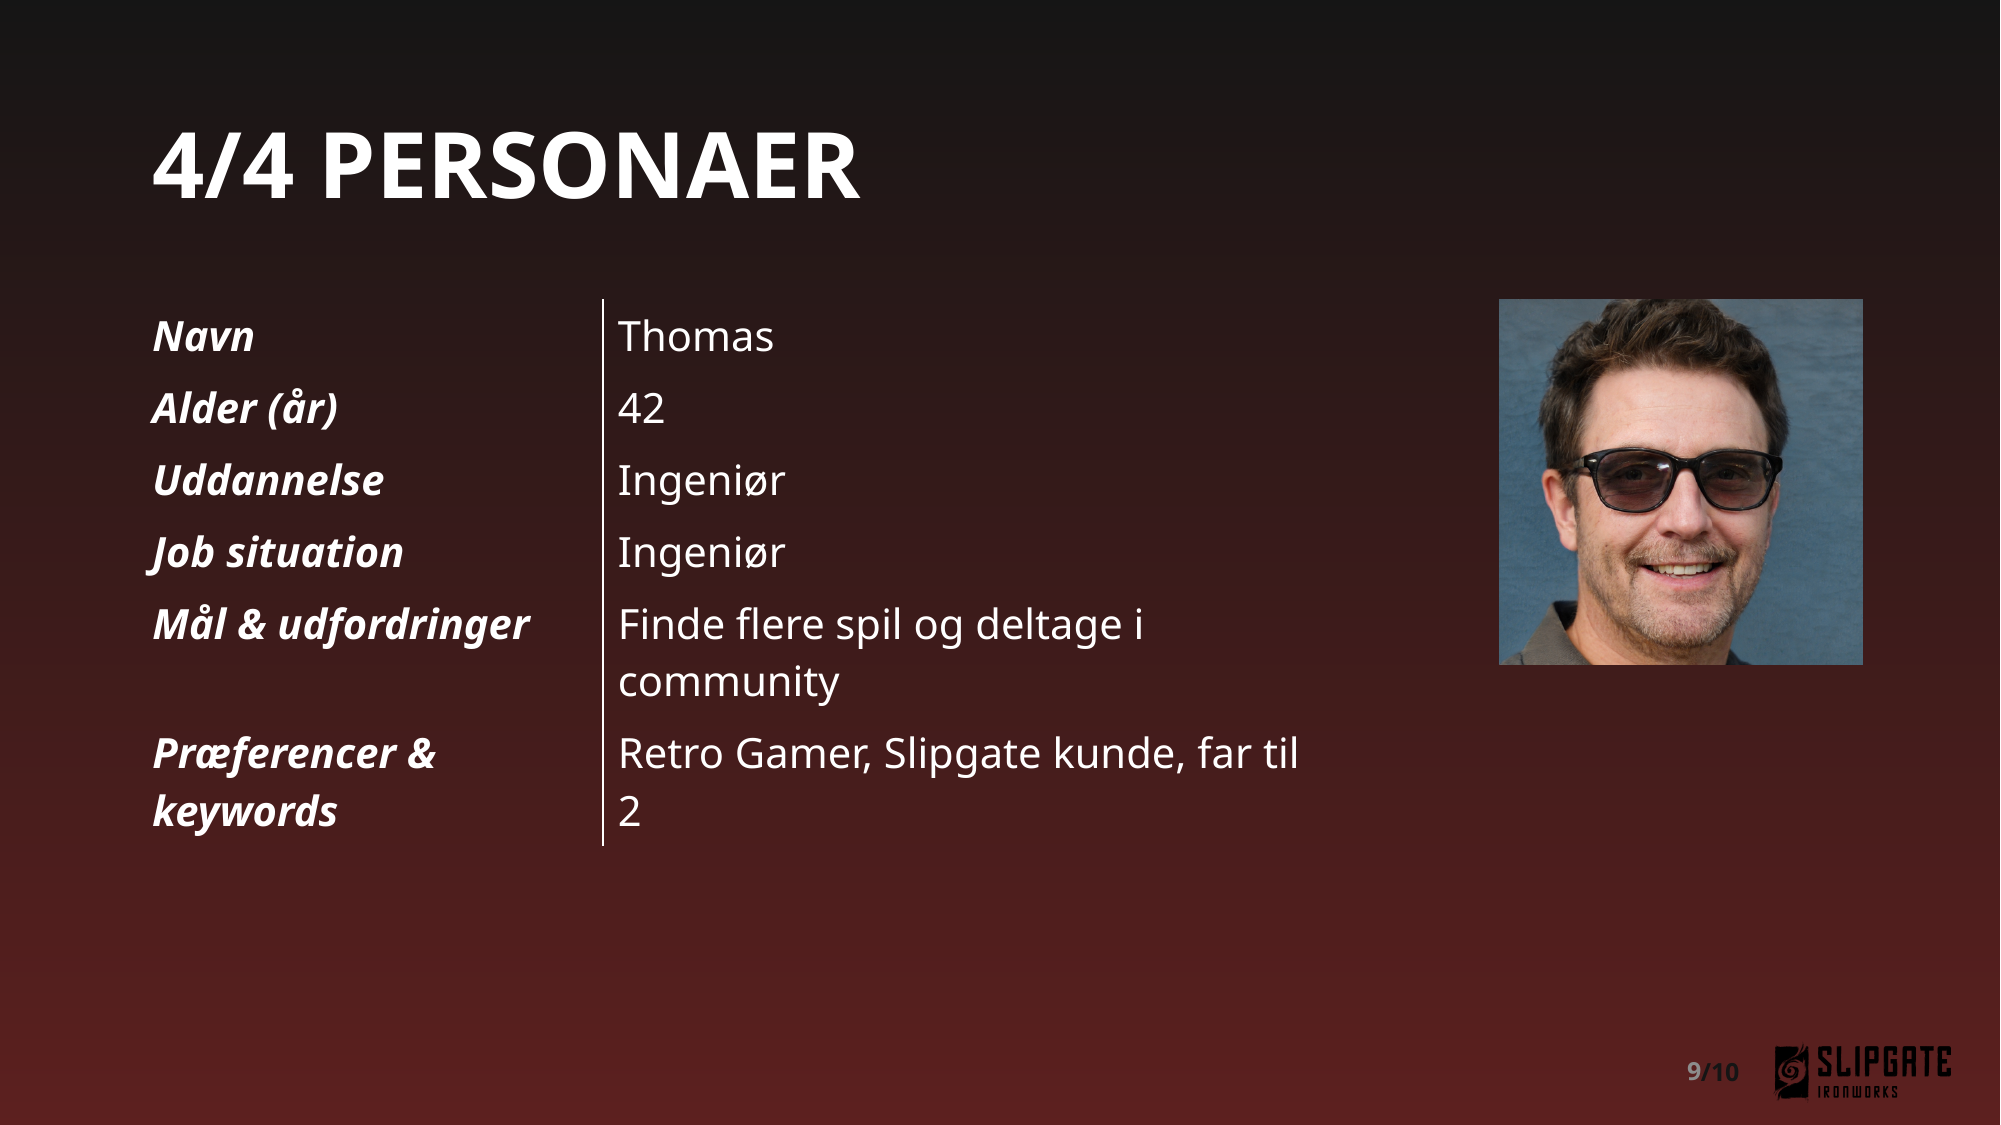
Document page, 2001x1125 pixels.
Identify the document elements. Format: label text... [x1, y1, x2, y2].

table_cell Mål & udfordringer [137, 588, 602, 717]
picture [1773, 1041, 1951, 1103]
title 4/4 PERSONAER [137, 59, 1863, 278]
table_cell Ingeniør [604, 444, 1343, 516]
table_cell Finde flere spil og deltage i community [604, 588, 1343, 717]
table_header Thomas [604, 299, 1343, 372]
table_cell Uddannelse [137, 444, 602, 516]
slide_number 9 [1412, 1042, 1717, 1103]
picture [1498, 299, 1863, 665]
table_cell Retro Gamer, Slipgate kunde, far til 2 [604, 717, 1343, 846]
table_cell Præferencer & keywords [137, 717, 602, 846]
table_cell Alder (år) [137, 372, 602, 444]
table_header Navn [137, 299, 602, 372]
table_cell Job situation [137, 516, 602, 588]
table_cell 42 [604, 372, 1343, 444]
table_cell Ingeniør [604, 516, 1343, 588]
